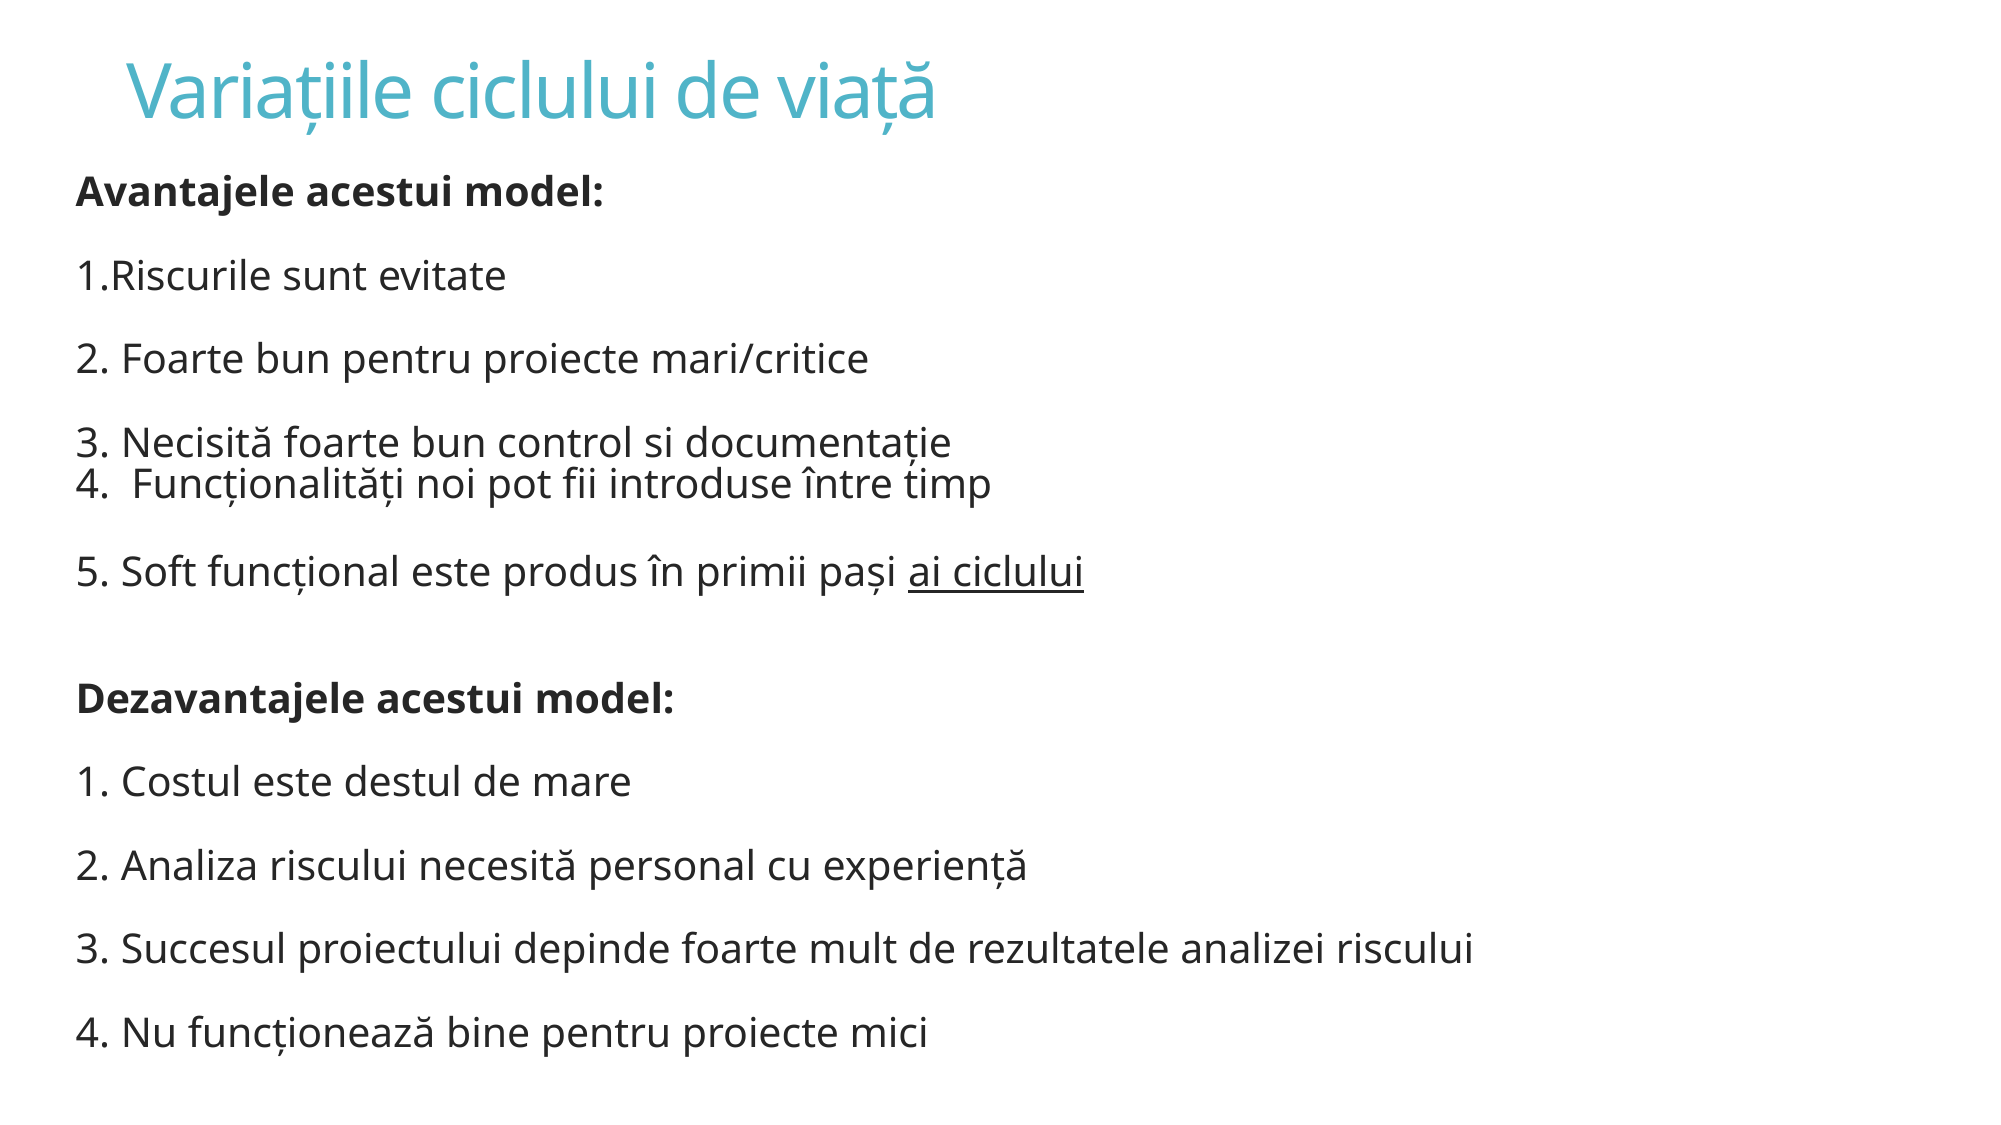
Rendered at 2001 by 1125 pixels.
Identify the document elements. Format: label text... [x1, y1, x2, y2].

title Variațiile ciclului de viață [111, 48, 1879, 143]
list Avantajele acestui model: 1.Riscurile sunt evitate 2. Foarte bun pentru proiecte mari/critice 3. Necisită foarte bun control si documentație 4. Funcționalități noi pot fii introduse între timp 5. Soft funcțional este produs în primii pași ai ciclului Dezavantajele acestui model: 1. Costul este destul de mare 2. Analiza riscului necesită personal cu experiență 3. Succesul proiectului depinde foarte mult de rezultatele analizei riscului 4. Nu funcționează bine pentru proiecte mici [47, 165, 1876, 1070]
